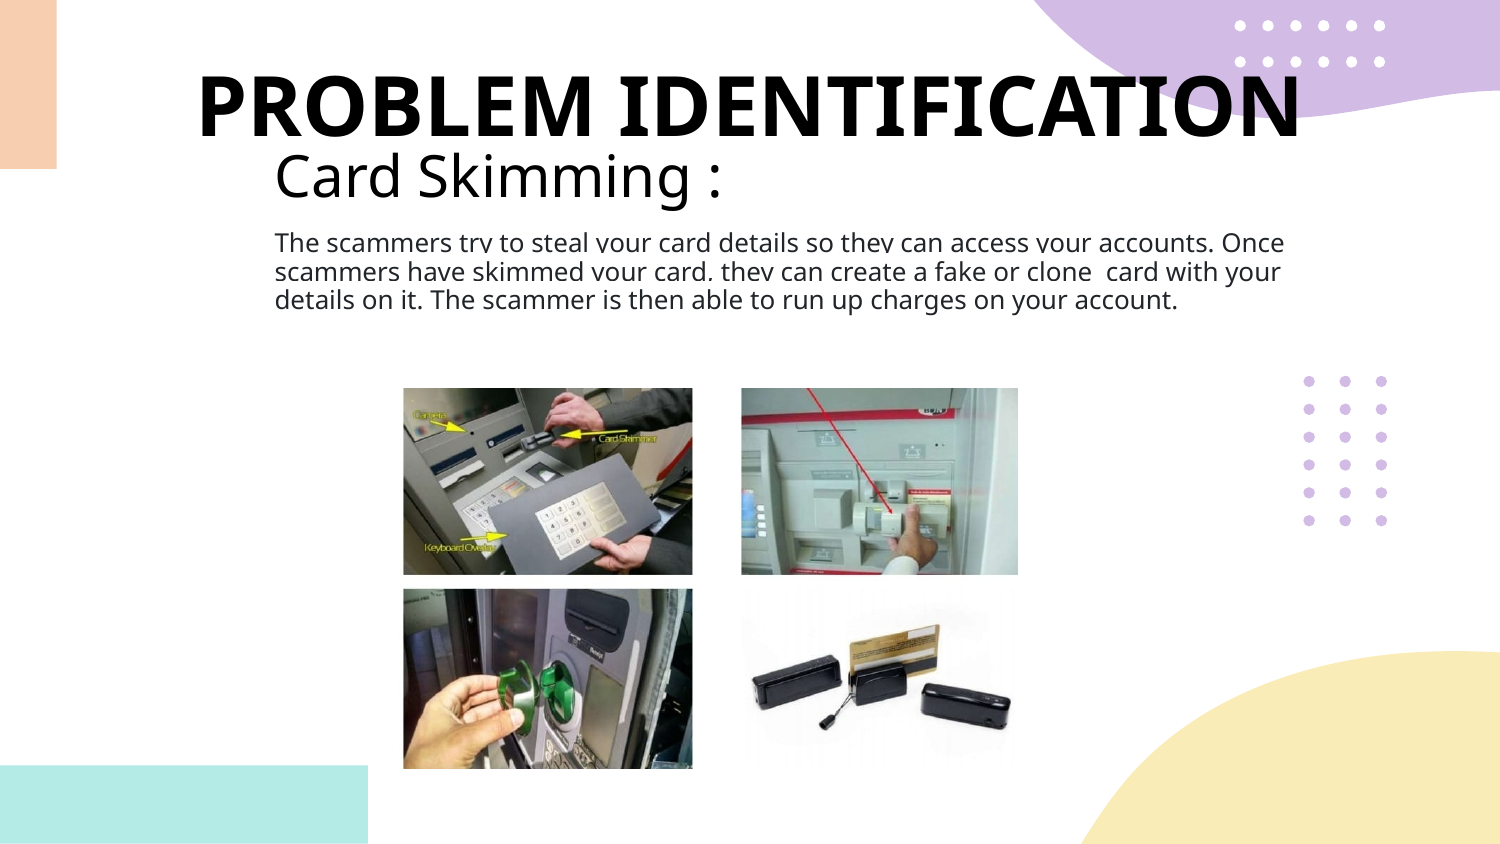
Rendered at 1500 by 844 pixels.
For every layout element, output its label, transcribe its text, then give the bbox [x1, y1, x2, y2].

title PROBLEM IDENTIFICATION [118, 37, 1382, 132]
picture [399, 388, 1018, 769]
text_box [0, 0, 57, 169]
list Card Skimming : The scammers try to steal your card details so they can access your accounts. Once scammers have skimmed your card, they can create a fake or clone card with your details on it. The scammer is then able to run up charges on your account. [184, 132, 1316, 386]
text_box [1080, 651, 1500, 844]
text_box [1285, 0, 1334, 120]
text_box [1303, 375, 1388, 527]
